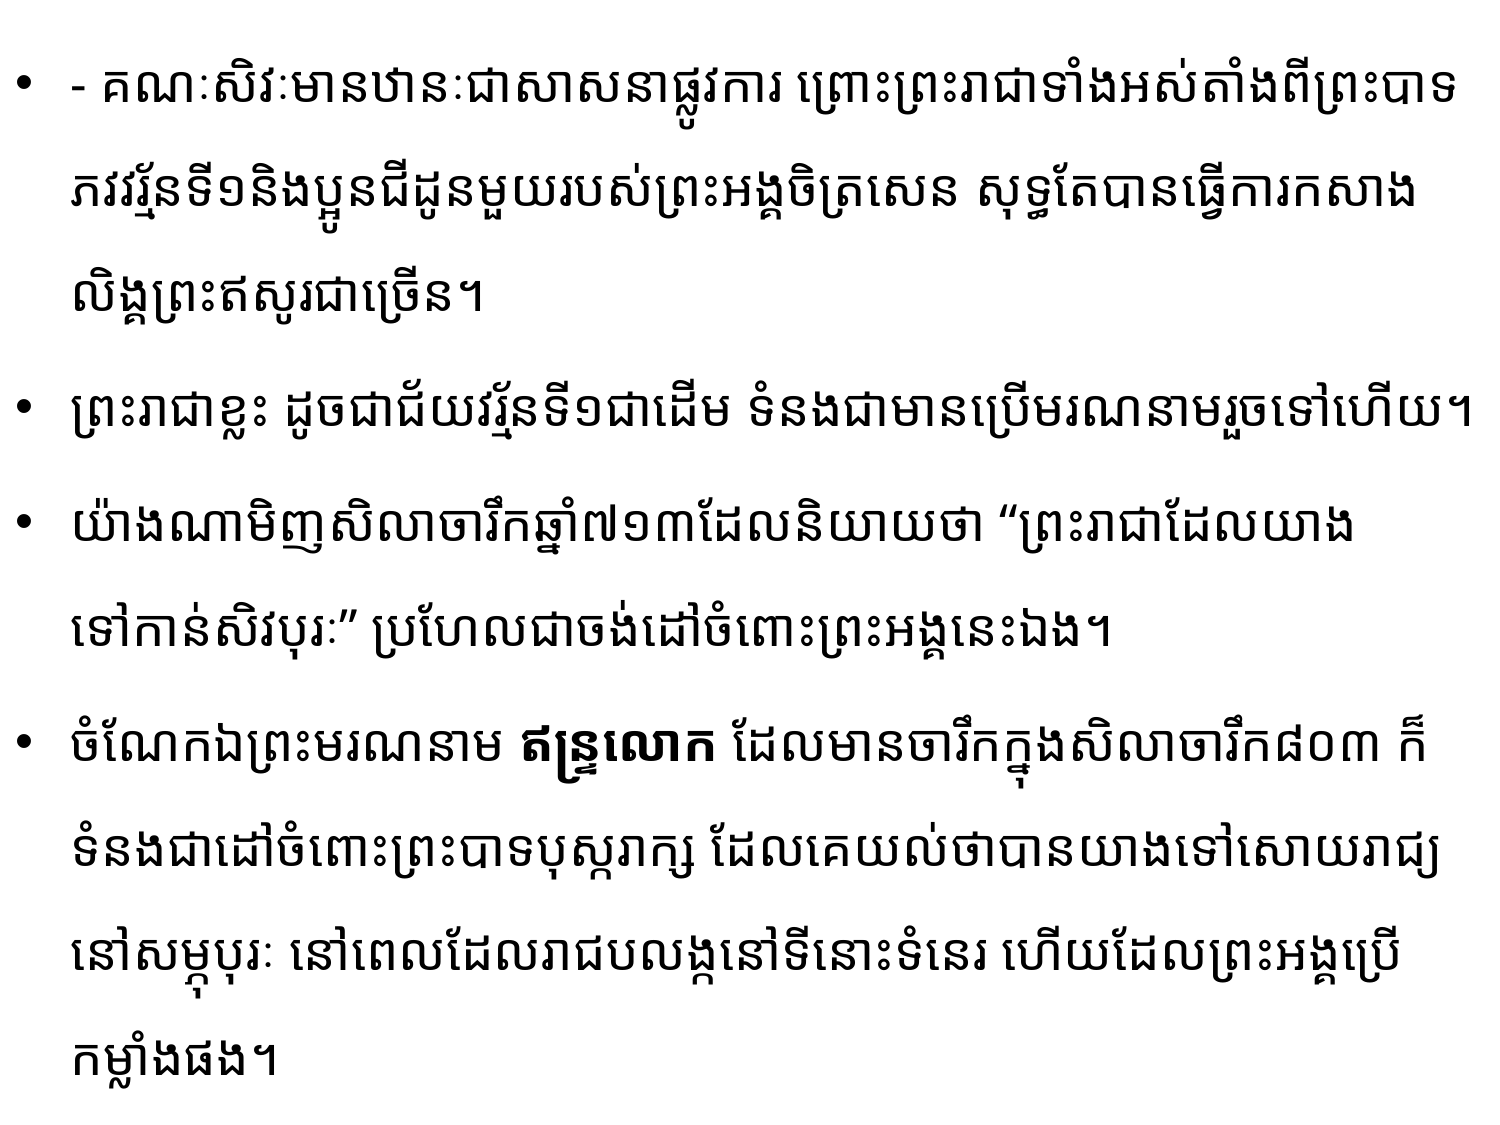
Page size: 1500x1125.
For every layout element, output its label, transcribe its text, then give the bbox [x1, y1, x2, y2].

list - គណៈសិវៈមានឋានៈជាសាសនាផ្លូវការ ព្រោះព្រះរាជាទាំងអស់តាំងពីព្រះបាទភវវរ្ម័នទី១​និងប្អូនជីដូន​មួយរបស់ព្រះអង្គចិត្រសេន សុទ្ធតែបានធ្វើការកសាងលិង្គព្រះឥសូរជាច្រើន។ ព្រះរាជាខ្លះ​ ដូចជាជ័យវរ្ម័នទី១​ជា​ដើម ទំនងជាមានប្រើមរណនាមរួចទៅហើយ។ យ៉ាងណាមិញសិលាចារឹកឆ្នាំ៧១៣ដែលនិយាយថា “ព្រះរាជា​ដែល​យាងទៅកាន់សិវបុរៈ” ប្រហែលជាចង់ដៅចំពោះព្រះអង្គនេះឯង។ ចំណែកឯព្រះមរណនាម ឥន្រ្ទលោក ដែលមានចារឹកក្នុងសិលាចារឹក៨០៣ ក៏ទំនងជាដៅចំពោះព្រះបាទបុស្ករាក្ស ដែលគេយល់ថាបានយាង​ទៅ​សោយ​រាជ្យនៅសម្ភុបុរៈ នៅពេលដែលរាជបលង្កនៅទីនោះទំនេរ ហើយដែលព្រះអង្គប្រើកម្លាំងផង។ [0, 0, 1500, 1125]
